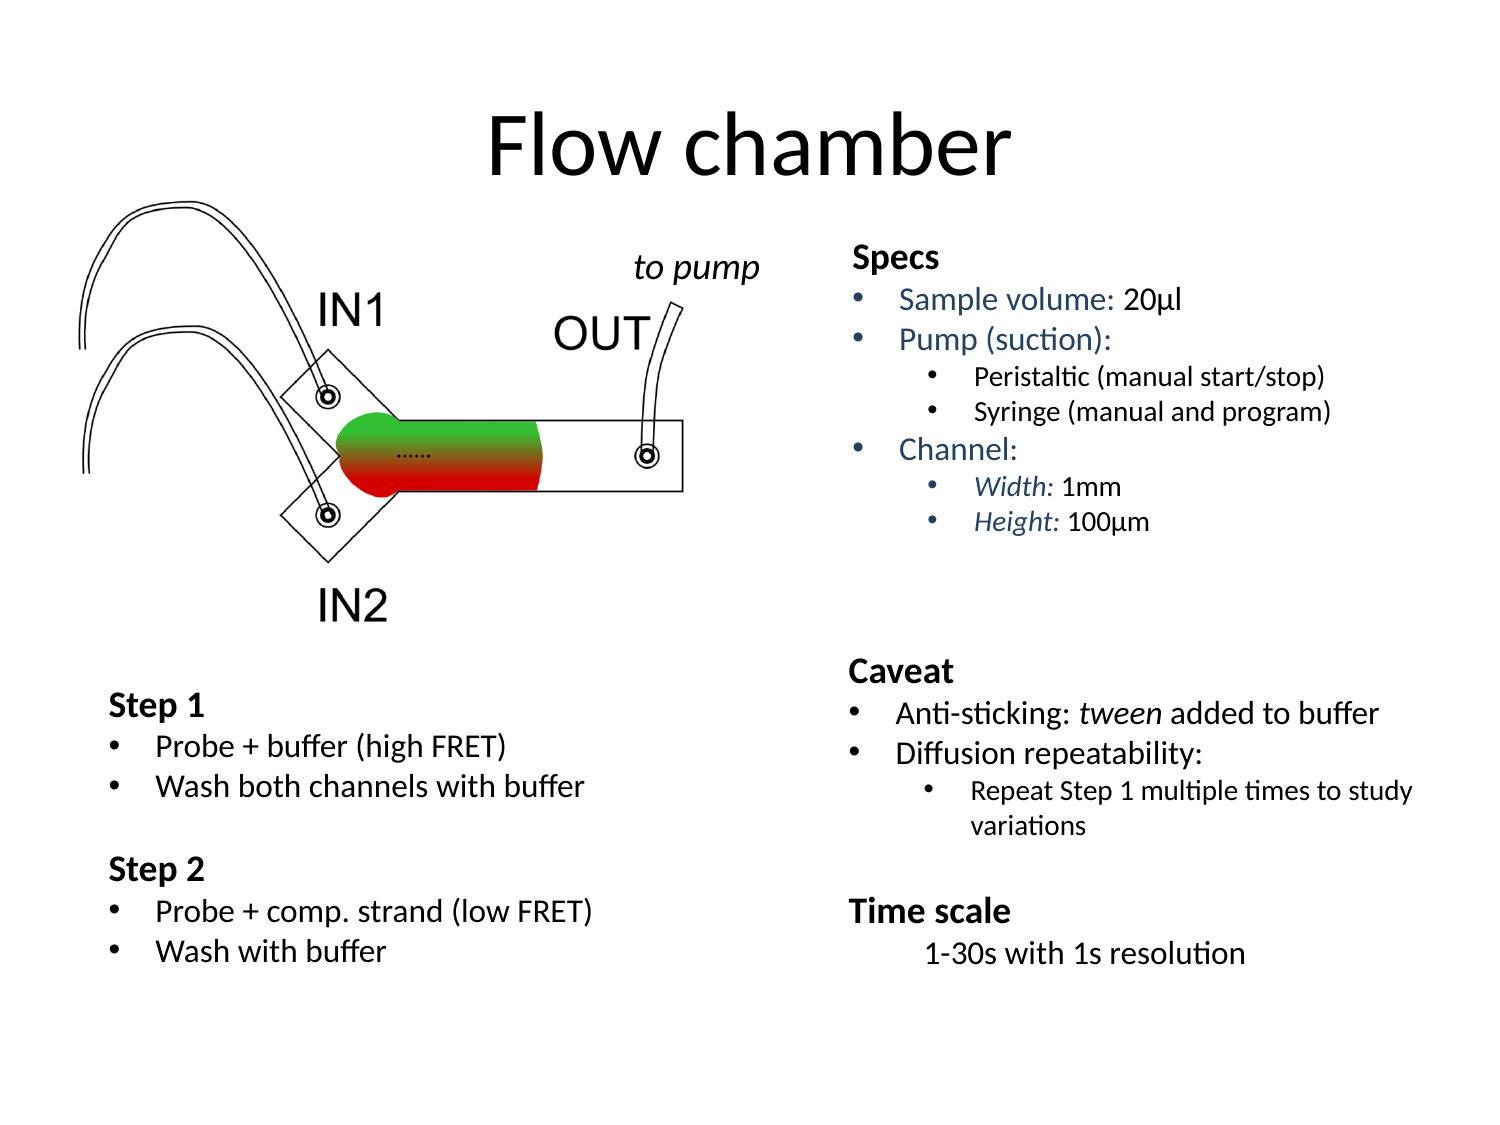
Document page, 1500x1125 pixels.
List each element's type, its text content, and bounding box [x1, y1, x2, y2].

title Flow chamber [75, 45, 1425, 233]
text_box Step 1 Probe + buffer (high FRET) Wash both channels with buffer Step 2 Probe + comp. strand (low FRET) Wash with buffer [93, 672, 694, 1062]
text_box Specs Sample volume: 20µl Pump (suction): Peristaltic (manual start/stop) Syringe (manual and program) Channel: Width: 1mm Height: 100µm [837, 224, 1438, 635]
text_box Caveat Anti-sticking: tween added to buffer Diffusion repeatability: Repeat Step 1 multiple times to study variations Time scale 1-30s with 1s resolution [834, 638, 1434, 979]
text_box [43, 166, 778, 640]
